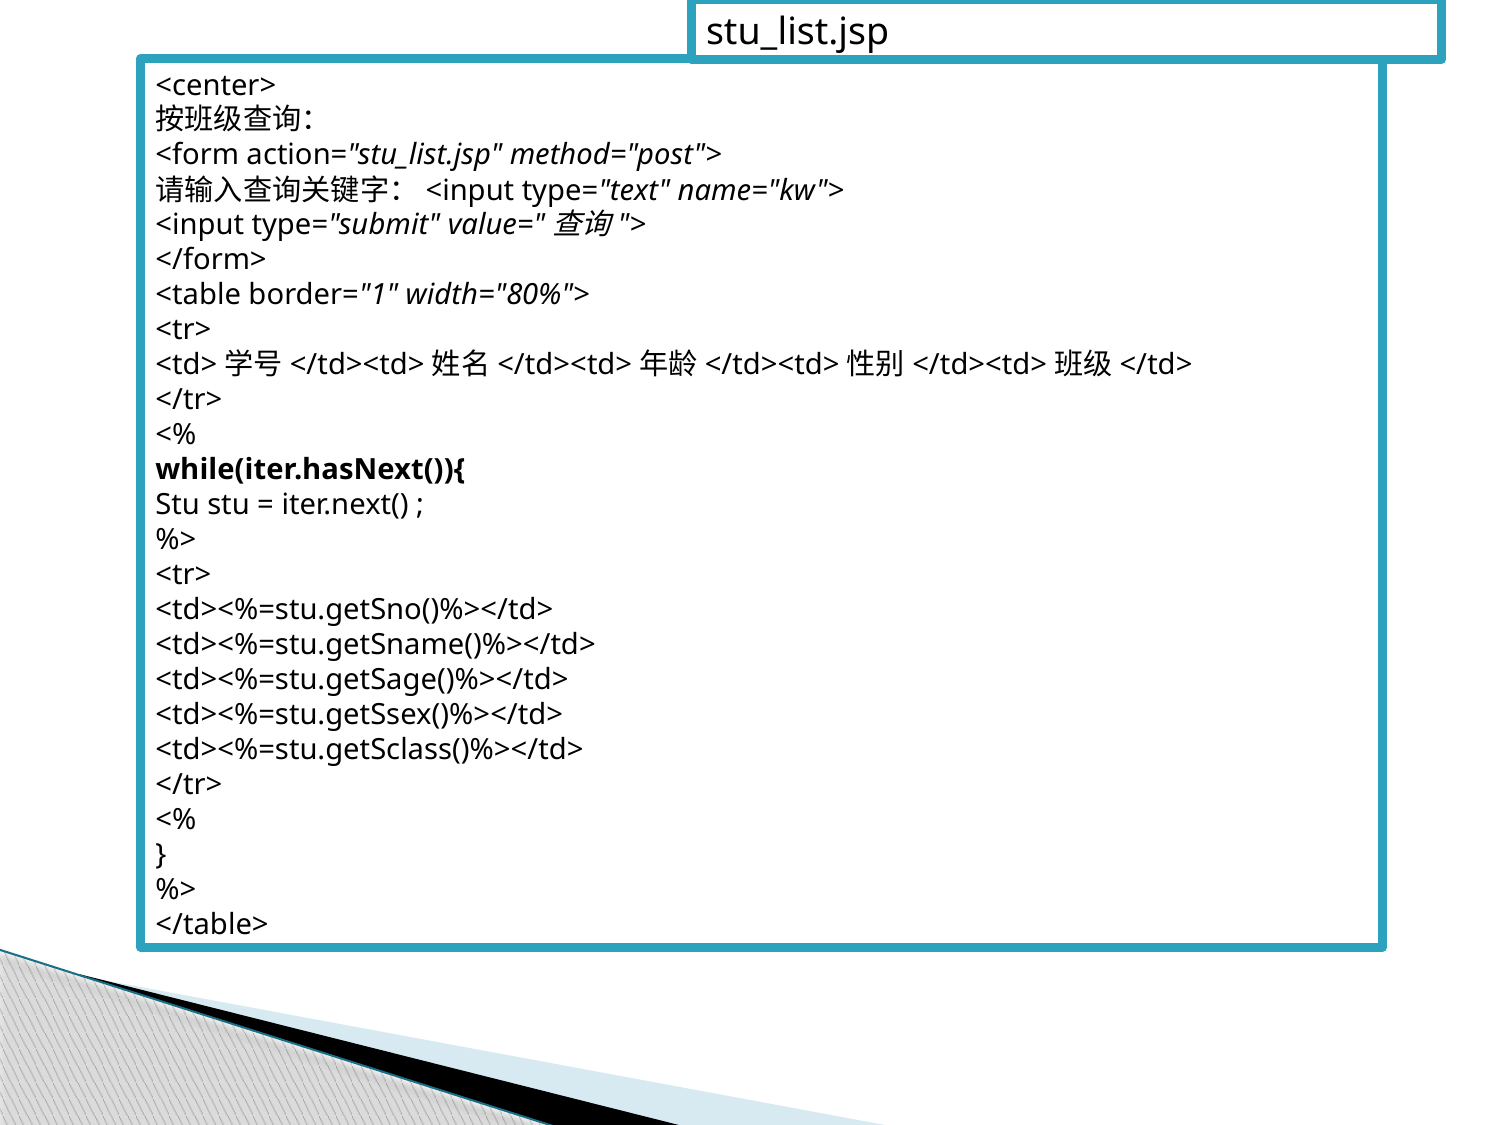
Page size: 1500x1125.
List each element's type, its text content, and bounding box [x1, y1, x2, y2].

text_box stu_list.jsp [687, 0, 1446, 64]
text_box <center> 按班级查询： <form action="stu_list.jsp" method="post"> 请输入查询关键字：<input type="text" name="kw"> <input type="submit" value="查询"> </form> <table border="1" width="80%"> <tr> <td>学号</td><td>姓名</td><td>年龄</td><td>性别</td><td>班级</td> </tr> <% while(iter.hasNext()){ Stu stu = iter.next() ; %> <tr> <td><%=stu.getSno()%></td> <td><%=stu.getSname()%></td> <td><%=stu.getSage()%></td> <td><%=stu.getSsex()%></td> <td><%=stu.getSclass()%></td> </tr> <% } %> </table> [136, 54, 1387, 952]
